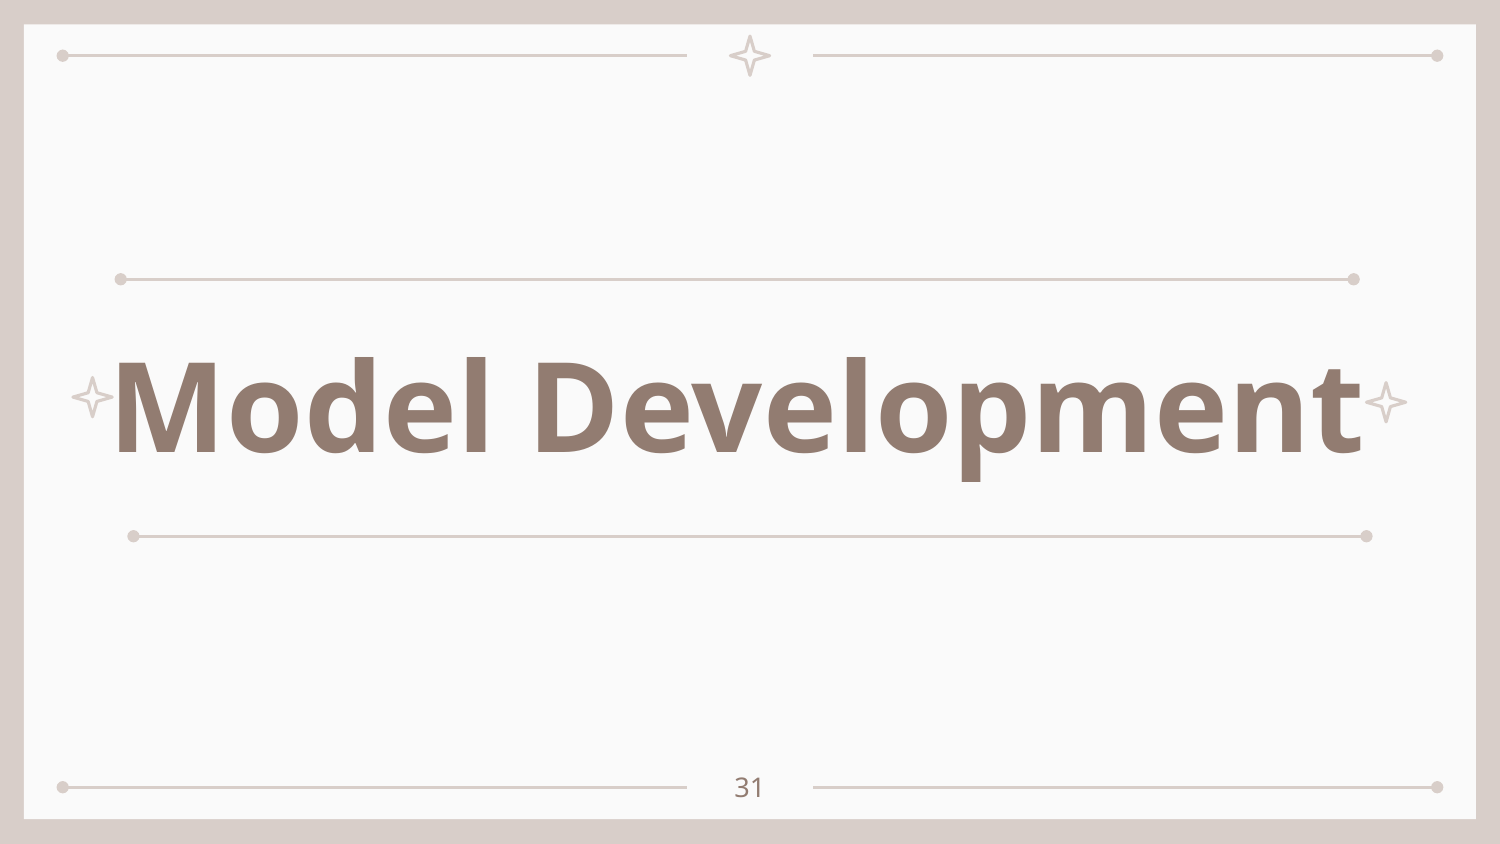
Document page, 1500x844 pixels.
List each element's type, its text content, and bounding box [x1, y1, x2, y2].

title Model Development [86, 344, 1388, 489]
text_box [72, 377, 113, 417]
slide_number 31 [705, 755, 795, 810]
text_box [1366, 382, 1406, 422]
